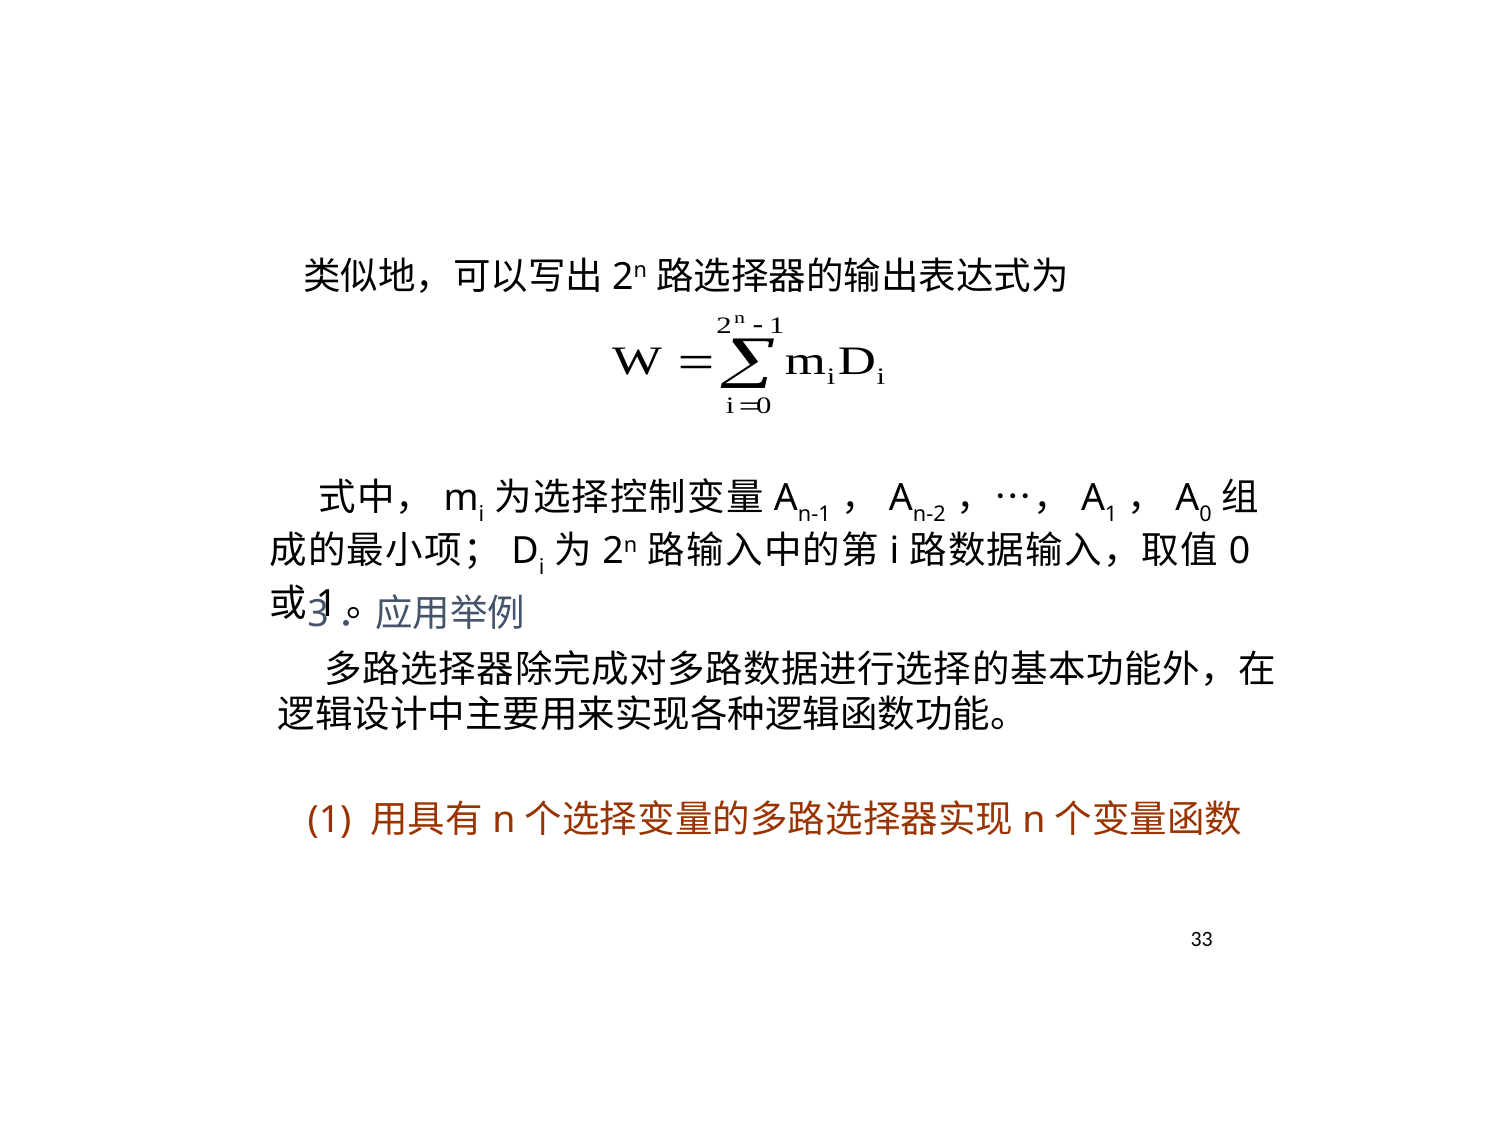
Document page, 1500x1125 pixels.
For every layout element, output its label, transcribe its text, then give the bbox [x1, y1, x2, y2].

text_box 3．应用举例 [263, 581, 695, 638]
text_box 式中，mi为选择控制变量An-1，An-2，…，A1，A0组成的最小项；Di为2n路输入中的第i路数据输入，取值0或1。 [254, 465, 1275, 632]
text_box 33 [994, 909, 1229, 967]
text_box (1) 用具有n个选择变量的多路选择器实现n个变量函数 [263, 788, 1257, 848]
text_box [253, 244, 1248, 422]
text_box 多路选择器除完成对多路数据进行选择的基本功能外，在逻辑设计中主要用来实现各种逻辑函数功能。 [263, 638, 1292, 743]
